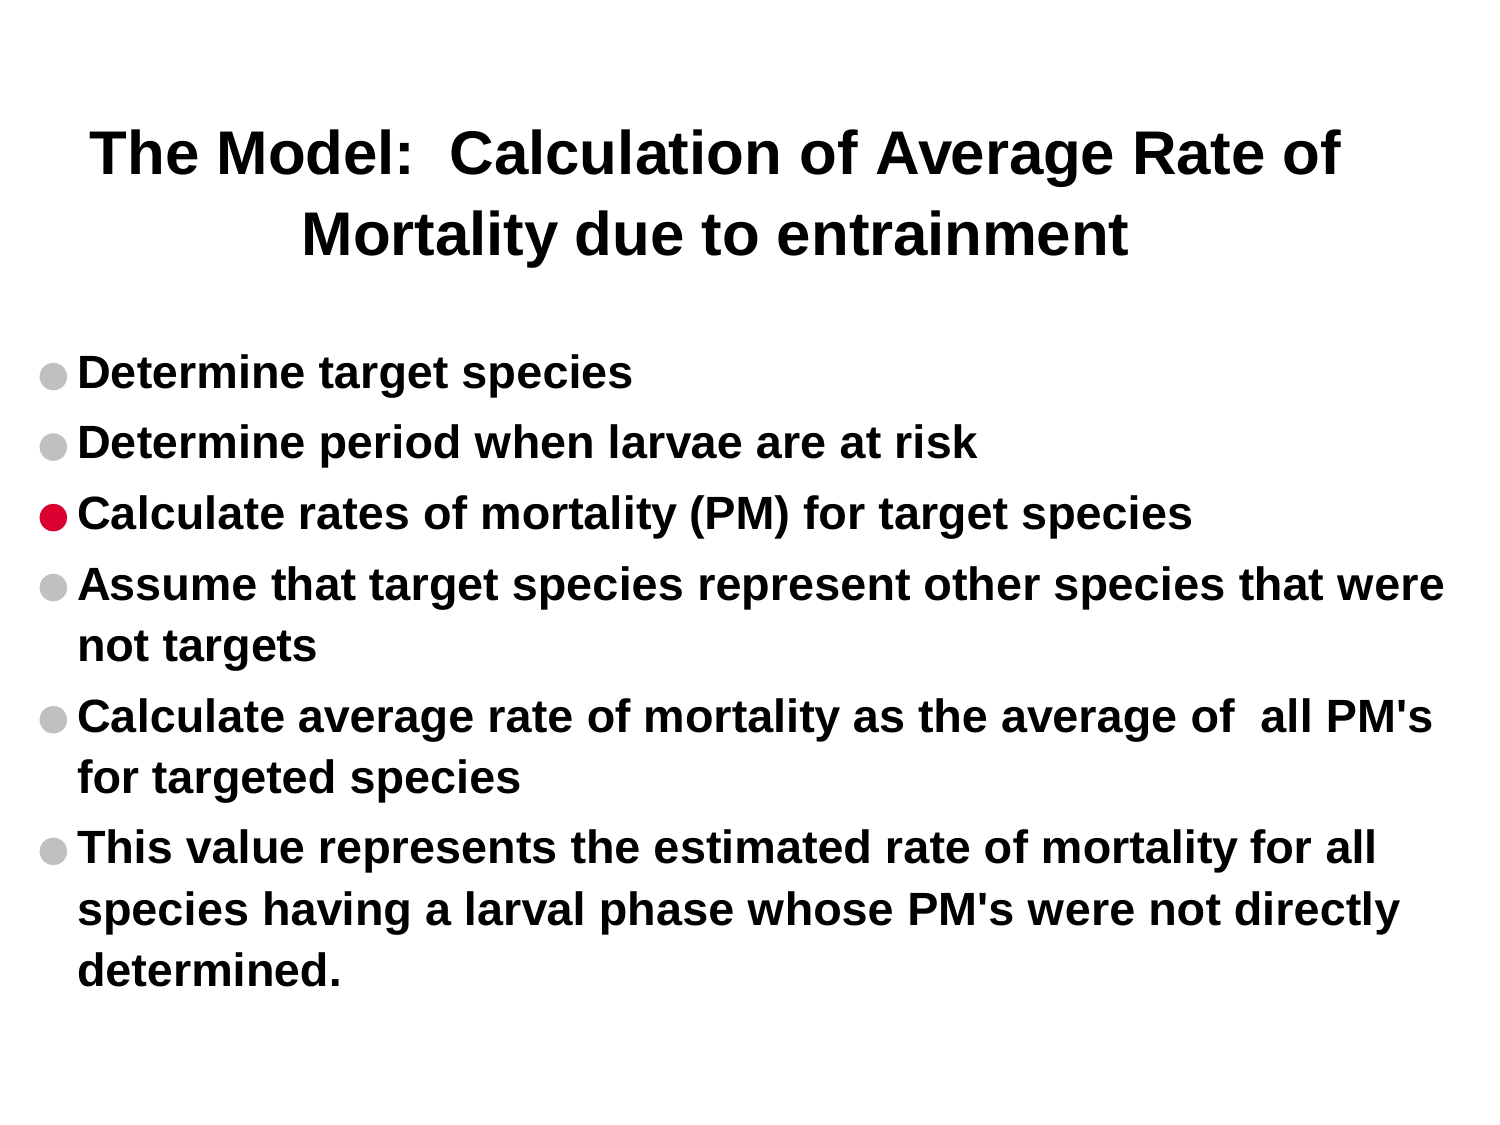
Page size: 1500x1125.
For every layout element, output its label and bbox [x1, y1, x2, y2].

text_box [37, 116, 1450, 1000]
